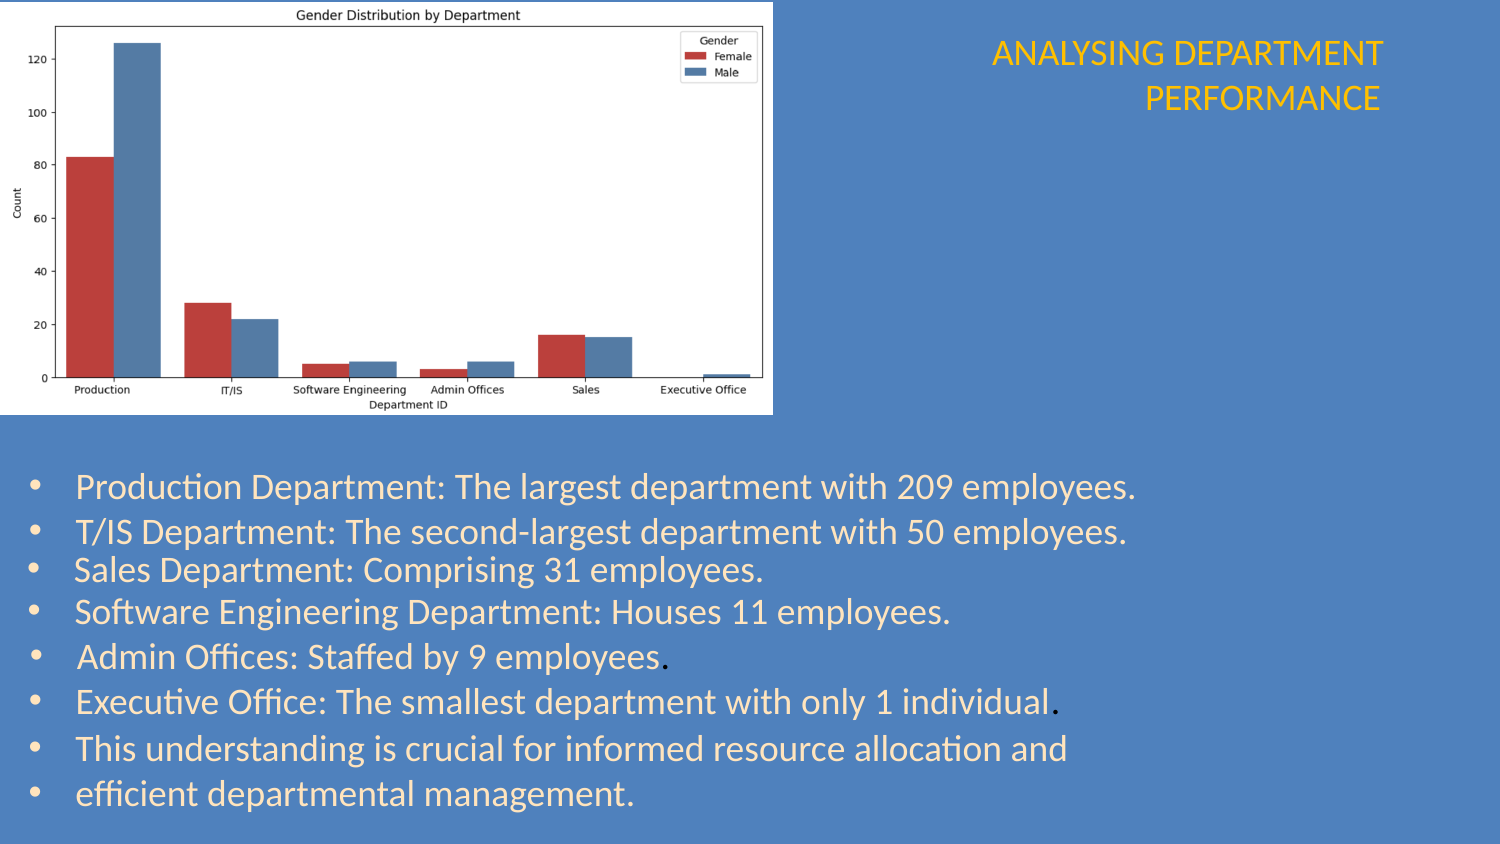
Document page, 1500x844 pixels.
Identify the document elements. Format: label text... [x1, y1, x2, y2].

text_box Software Engineering Department: Houses 11 employees. [12, 579, 968, 640]
text_box Sales Department: Comprising 31 employees. [12, 537, 781, 579]
picture [0, 1, 773, 415]
text_box Admin Offices: Staffed by 9 employees. [15, 624, 685, 669]
text_box Executive Office: The smallest department with only 1 individual. [13, 669, 1076, 716]
text_box ANALYSING DEPARTMENT PERFORMANCE [977, 21, 1400, 126]
text_box This understanding is crucial for informed resource allocation and efficient departmental management. [13, 716, 1093, 822]
text_box Production Department: The largest department with 209 employees. T/IS Department: The second-largest department with 50 employees. [13, 454, 1153, 560]
